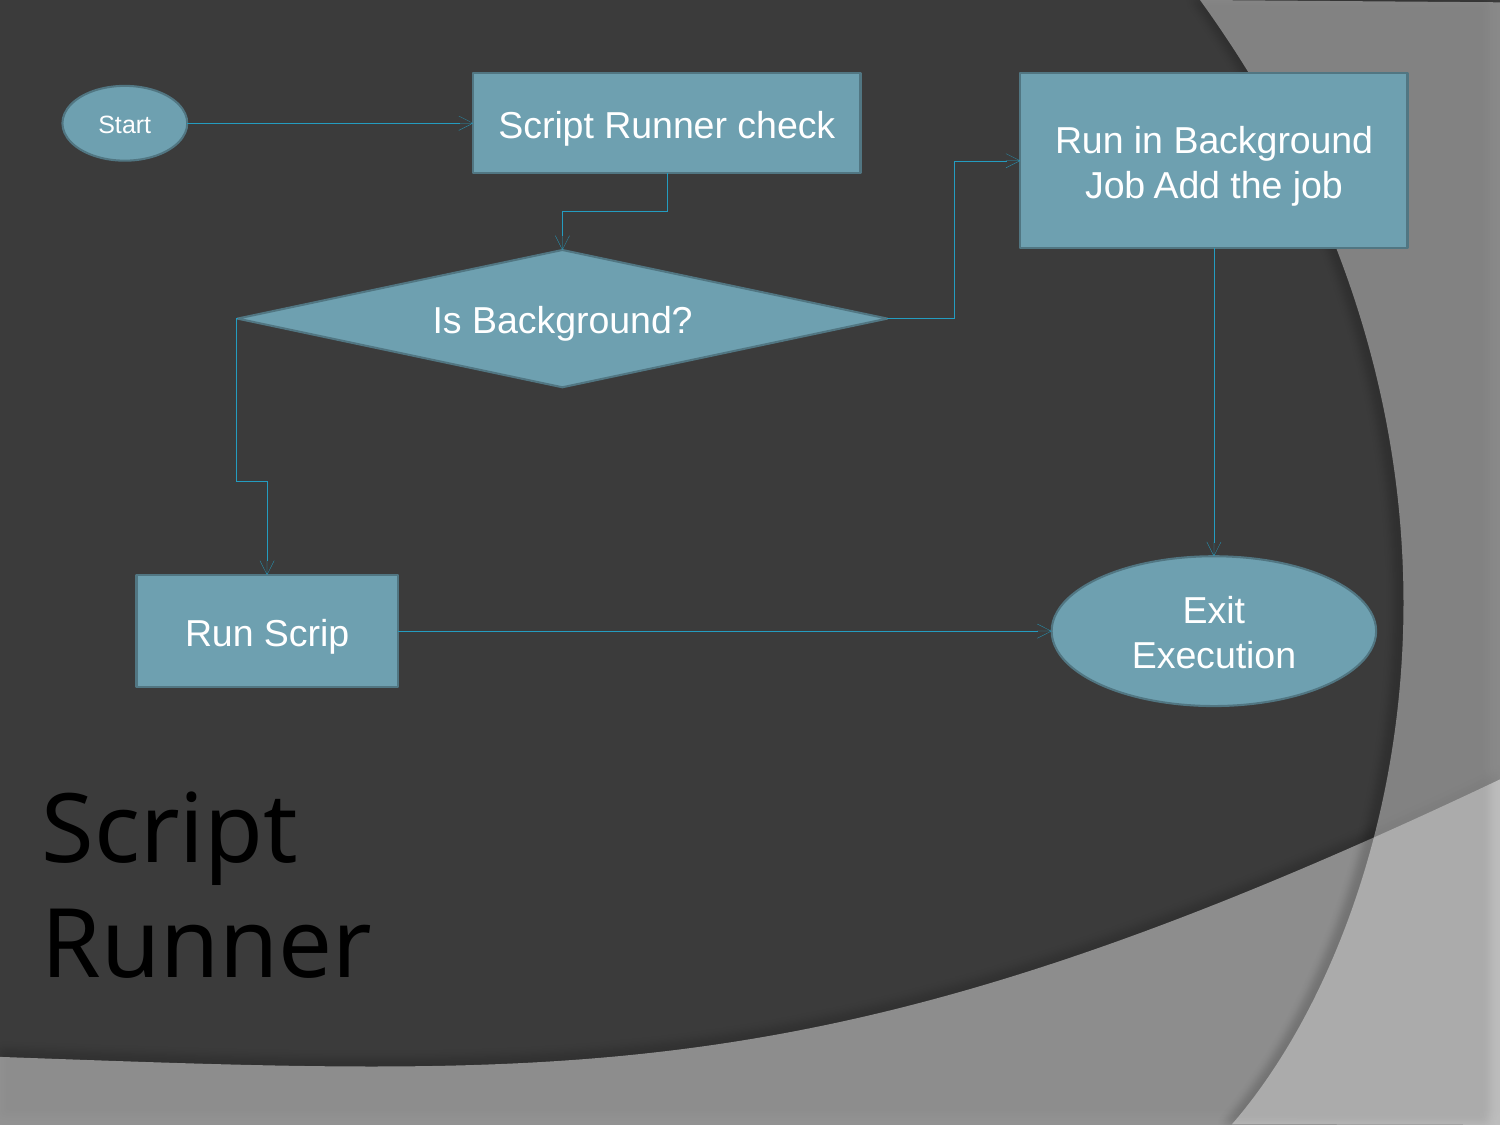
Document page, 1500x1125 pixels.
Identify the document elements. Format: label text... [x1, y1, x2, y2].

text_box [887, 160, 1021, 319]
title Script Runner [34, 787, 627, 975]
text_box Run Scrip [135, 574, 399, 688]
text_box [237, 318, 268, 576]
text_box Is Background? [236, 249, 889, 389]
text_box Exit Execution [1050, 555, 1378, 708]
text_box Start [61, 84, 189, 162]
text_box Script Runner check [472, 72, 862, 174]
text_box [576, 159, 654, 264]
text_box Run in Background Job Add the job [1019, 72, 1409, 249]
